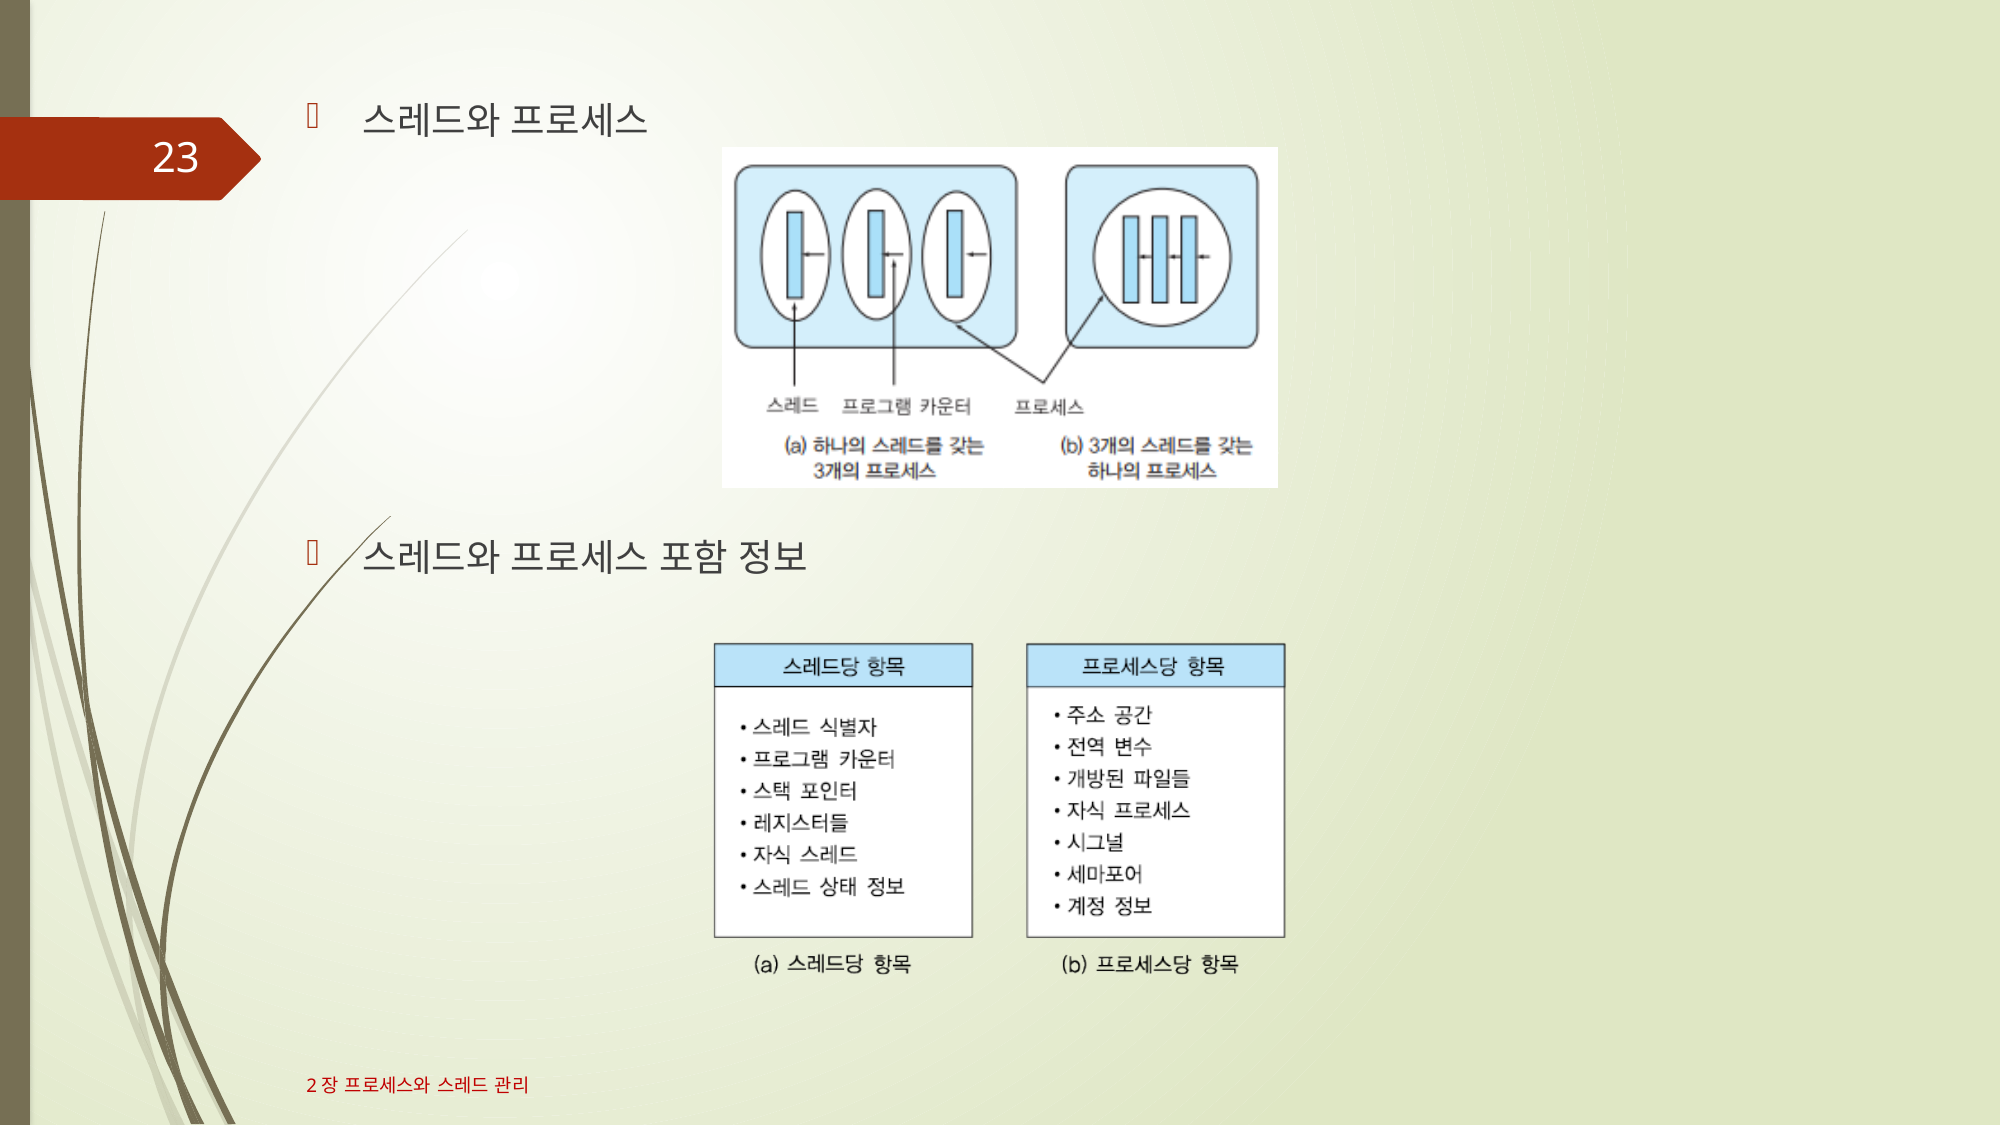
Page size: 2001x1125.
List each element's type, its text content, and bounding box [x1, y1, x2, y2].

slide_number 23 [87, 129, 216, 190]
list 스레드와 프로세스 스레드와 프로세스 포함 정보 [291, 89, 1888, 1036]
footer 2장 프로세스와 스레드 관리 [291, 1054, 1542, 1115]
picture [722, 147, 1278, 488]
picture [550, 639, 1450, 979]
